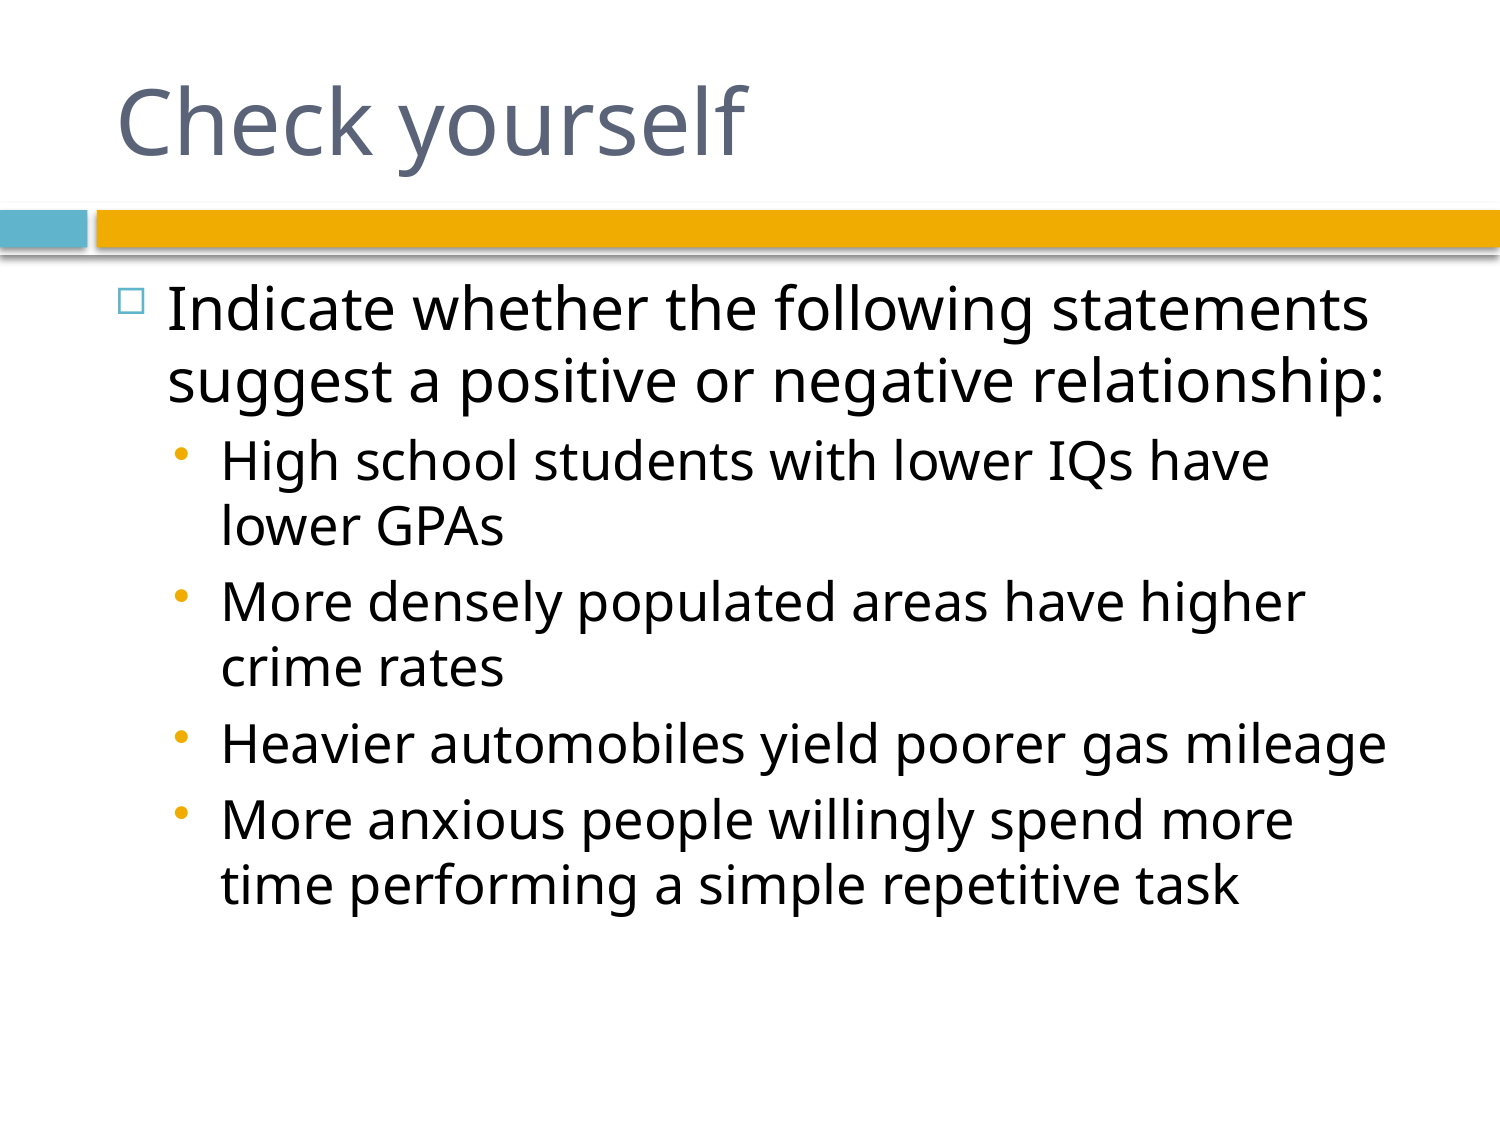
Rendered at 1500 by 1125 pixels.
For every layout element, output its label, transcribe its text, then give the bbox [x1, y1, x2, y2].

list Indicate whether the following statements suggest a positive or negative relationship: High school students with lower IQs have lower GPAs More densely populated areas have higher crime rates Heavier automobiles yield poorer gas mileage More anxious people willingly spend more time performing a simple repetitive task [100, 262, 1438, 1000]
title Check yourself [100, 37, 1438, 200]
